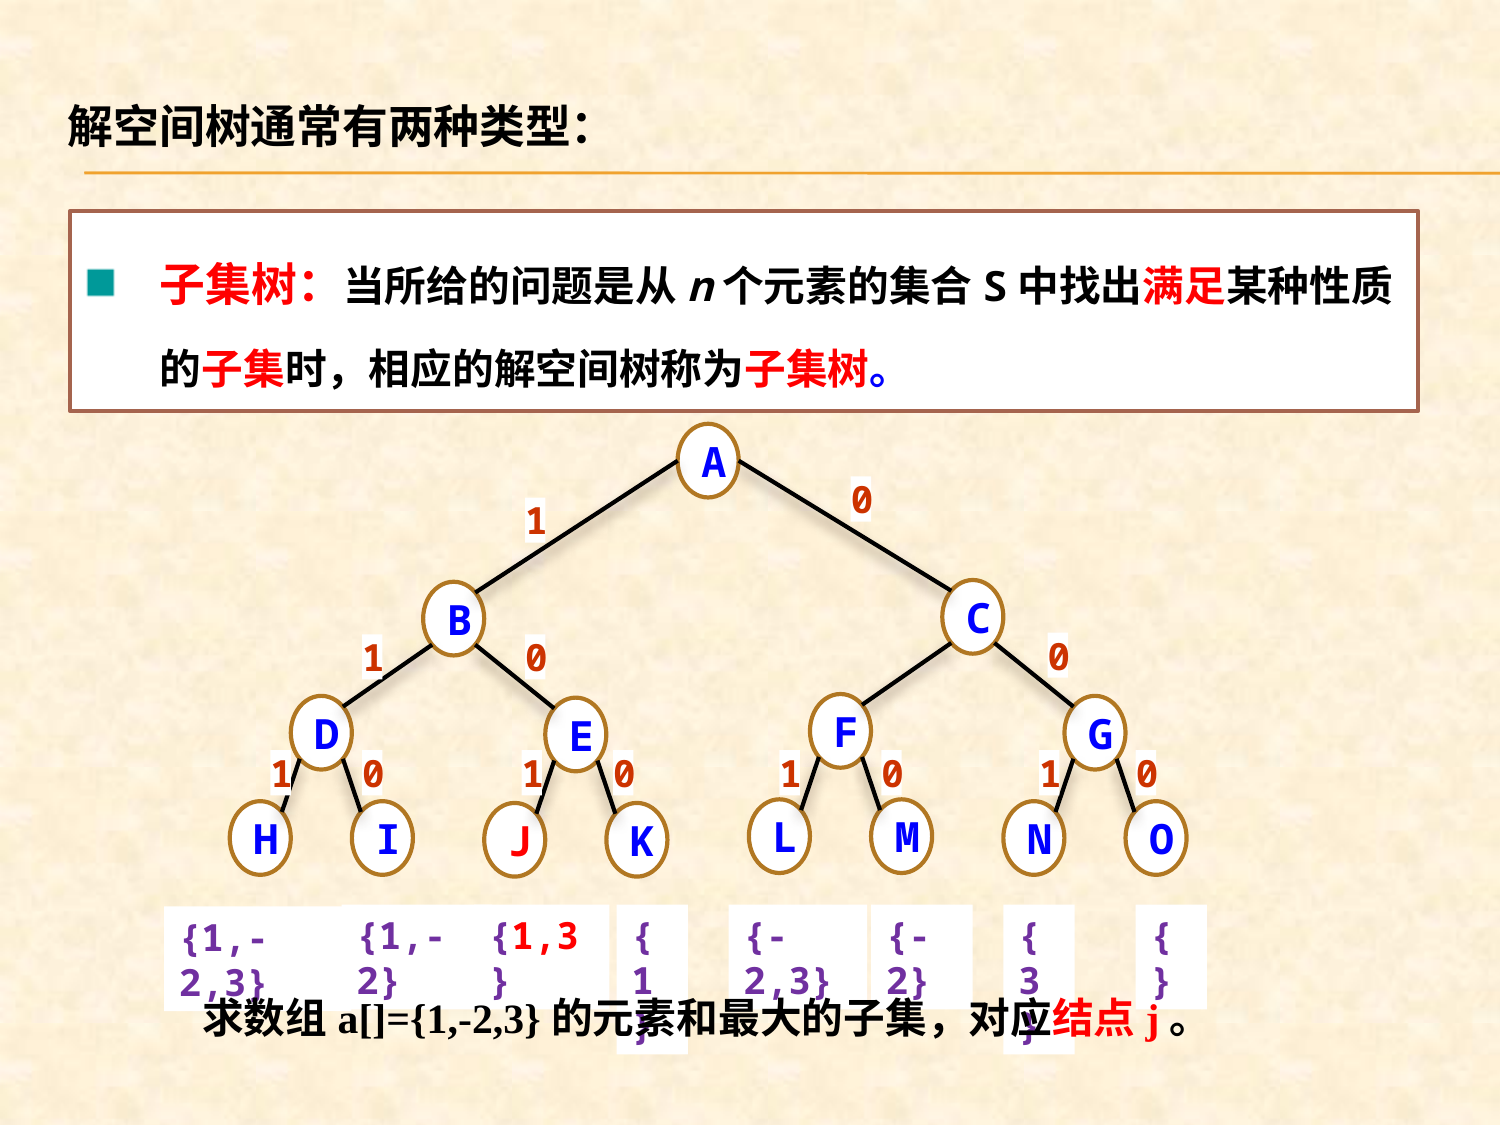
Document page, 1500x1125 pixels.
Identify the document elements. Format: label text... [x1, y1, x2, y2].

picture [0, 0, 1500, 1125]
text_box 解空间树通常有两种类型： [53, 90, 1447, 160]
text_box 求数组a[]={1,-2,3}的元素和最大的子集，对应结点j。 [187, 984, 1371, 1050]
text_box 子集树：当所给的问题是从n个元素的集合S中找出满足某种性质的子集时，相应的解空间树称为子集树。 [68, 209, 1420, 413]
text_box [163, 423, 1208, 968]
